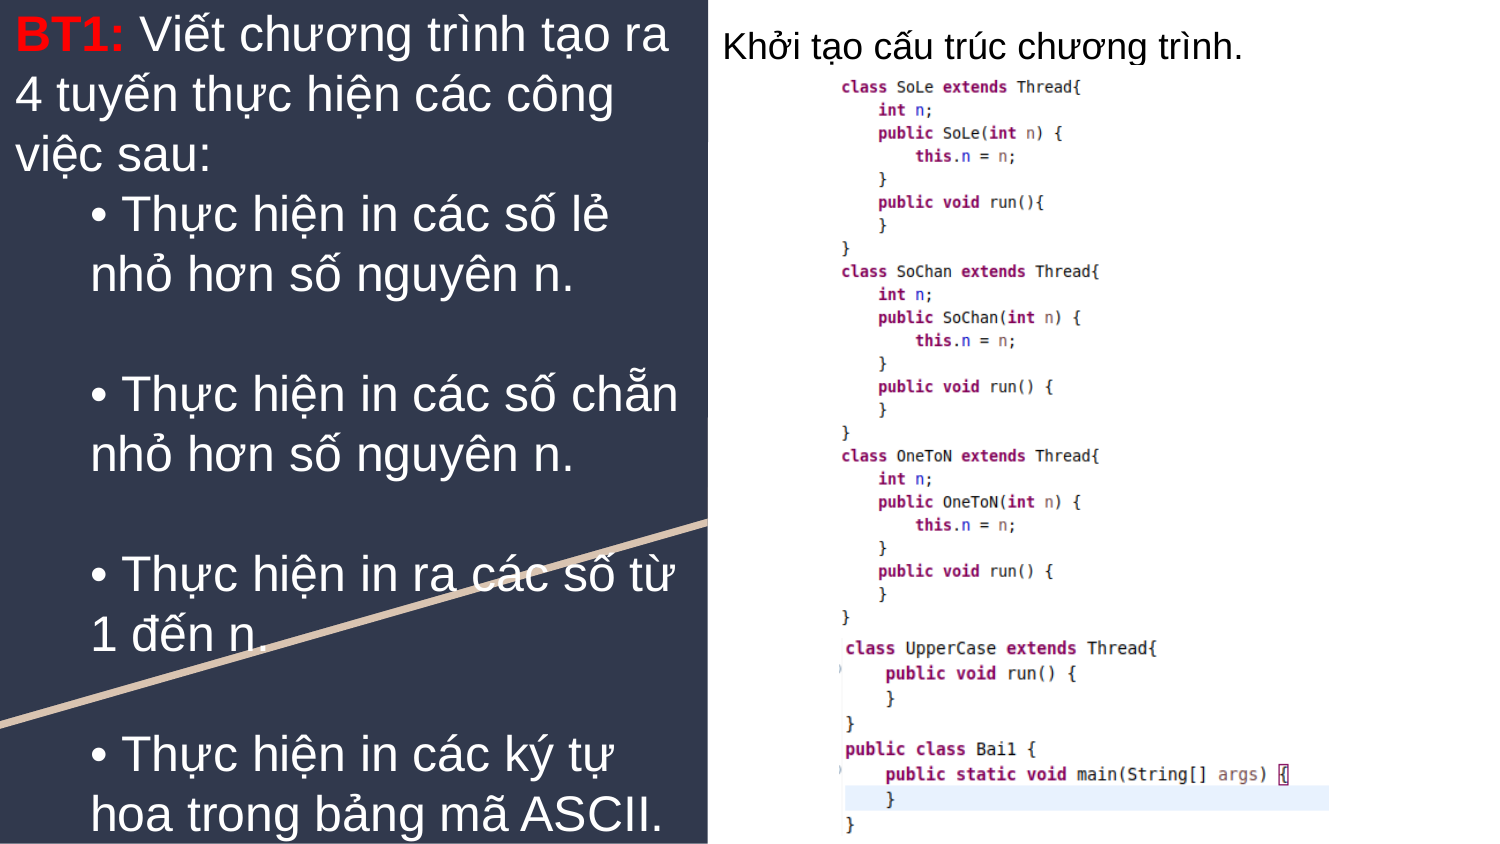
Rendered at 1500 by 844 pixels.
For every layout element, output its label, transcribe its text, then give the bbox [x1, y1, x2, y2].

list Khởi tạo cấu trúc chương trình. [707, 0, 1500, 81]
picture [839, 637, 1329, 836]
title BT1: Viết chương trình tạo ra 4 tuyến thực hiện các công việc sau: • Thực hiện in các số lẻ nhỏ hơn số nguyên n. • Thực hiện in các số chẵn nhỏ hơn số nguyên n. • Thực hiện in ra các số từ 1 đến n. • Thực hiện in các ký tự hoa trong bảng mã ASCII. [0, 0, 708, 844]
picture [839, 65, 1220, 631]
